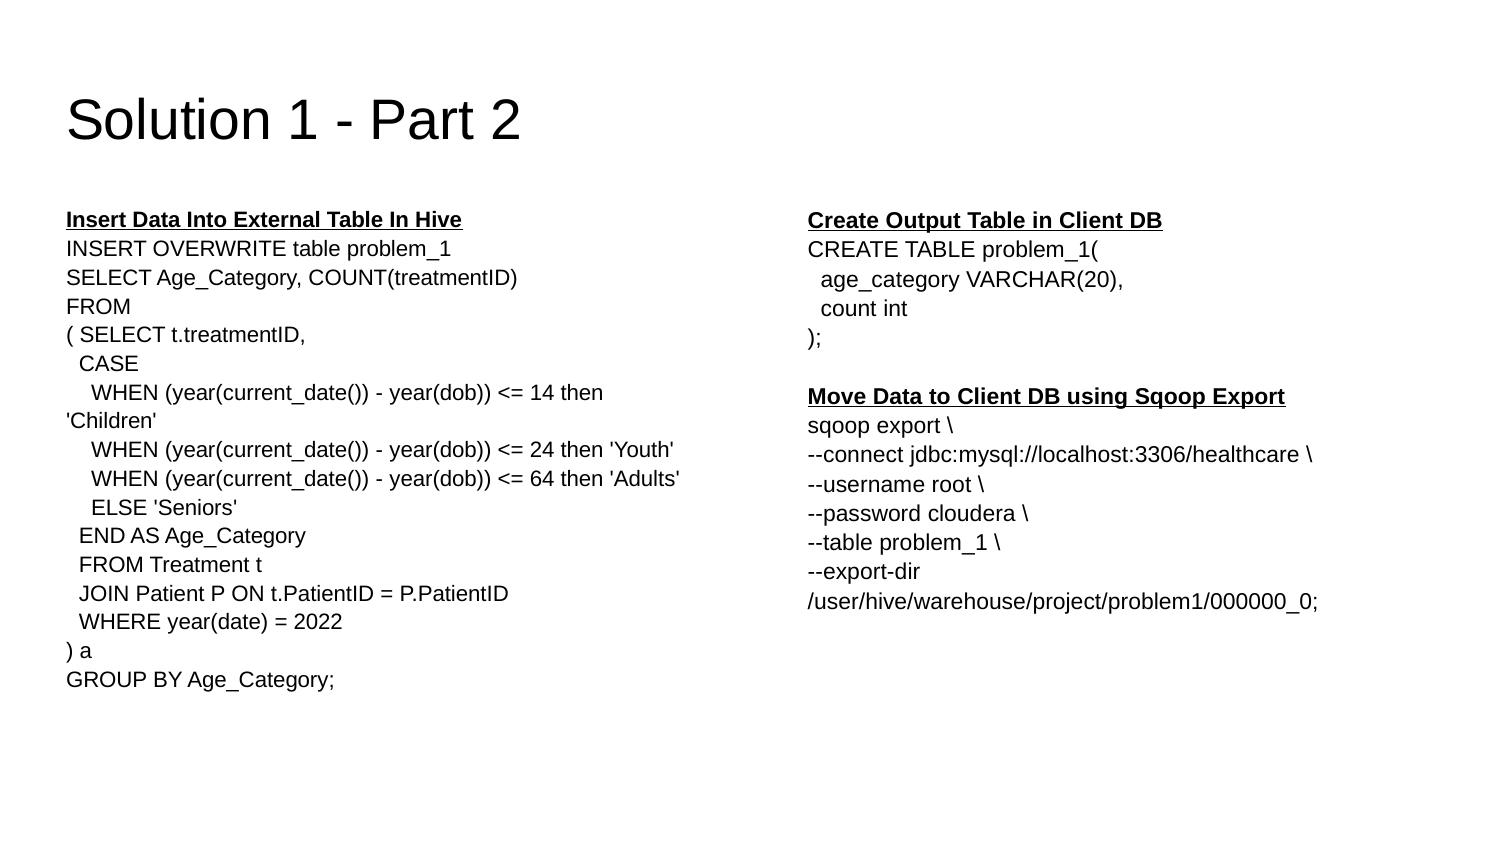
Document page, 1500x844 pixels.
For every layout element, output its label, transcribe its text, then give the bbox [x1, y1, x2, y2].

list Create Output Table in Client DB CREATE TABLE problem_1( age_category VARCHAR(20), count int ); Move Data to Client DB using Sqoop Export sqoop export \ --connect jdbc:mysql://localhost:3306/healthcare \ --username root \ --password cloudera \ --table problem_1 \ --export-dir /user/hive/warehouse/project/problem1/000000_0; [792, 189, 1449, 750]
list Insert Data Into External Table In Hive INSERT OVERWRITE table problem_1 SELECT Age_Category, COUNT(treatmentID) FROM ( SELECT t.treatmentID, CASE WHEN (year(current_date()) - year(dob)) <= 14 then 'Children' WHEN (year(current_date()) - year(dob)) <= 24 then 'Youth' WHEN (year(current_date()) - year(dob)) <= 64 then 'Adults' ELSE 'Seniors' END AS Age_Category FROM Treatment t JOIN Patient P ON t.PatientID = P.PatientID WHERE year(date) = 2022 ) a GROUP BY Age_Category; [51, 189, 708, 750]
title Solution 1 - Part 2 [51, 72, 1449, 167]
